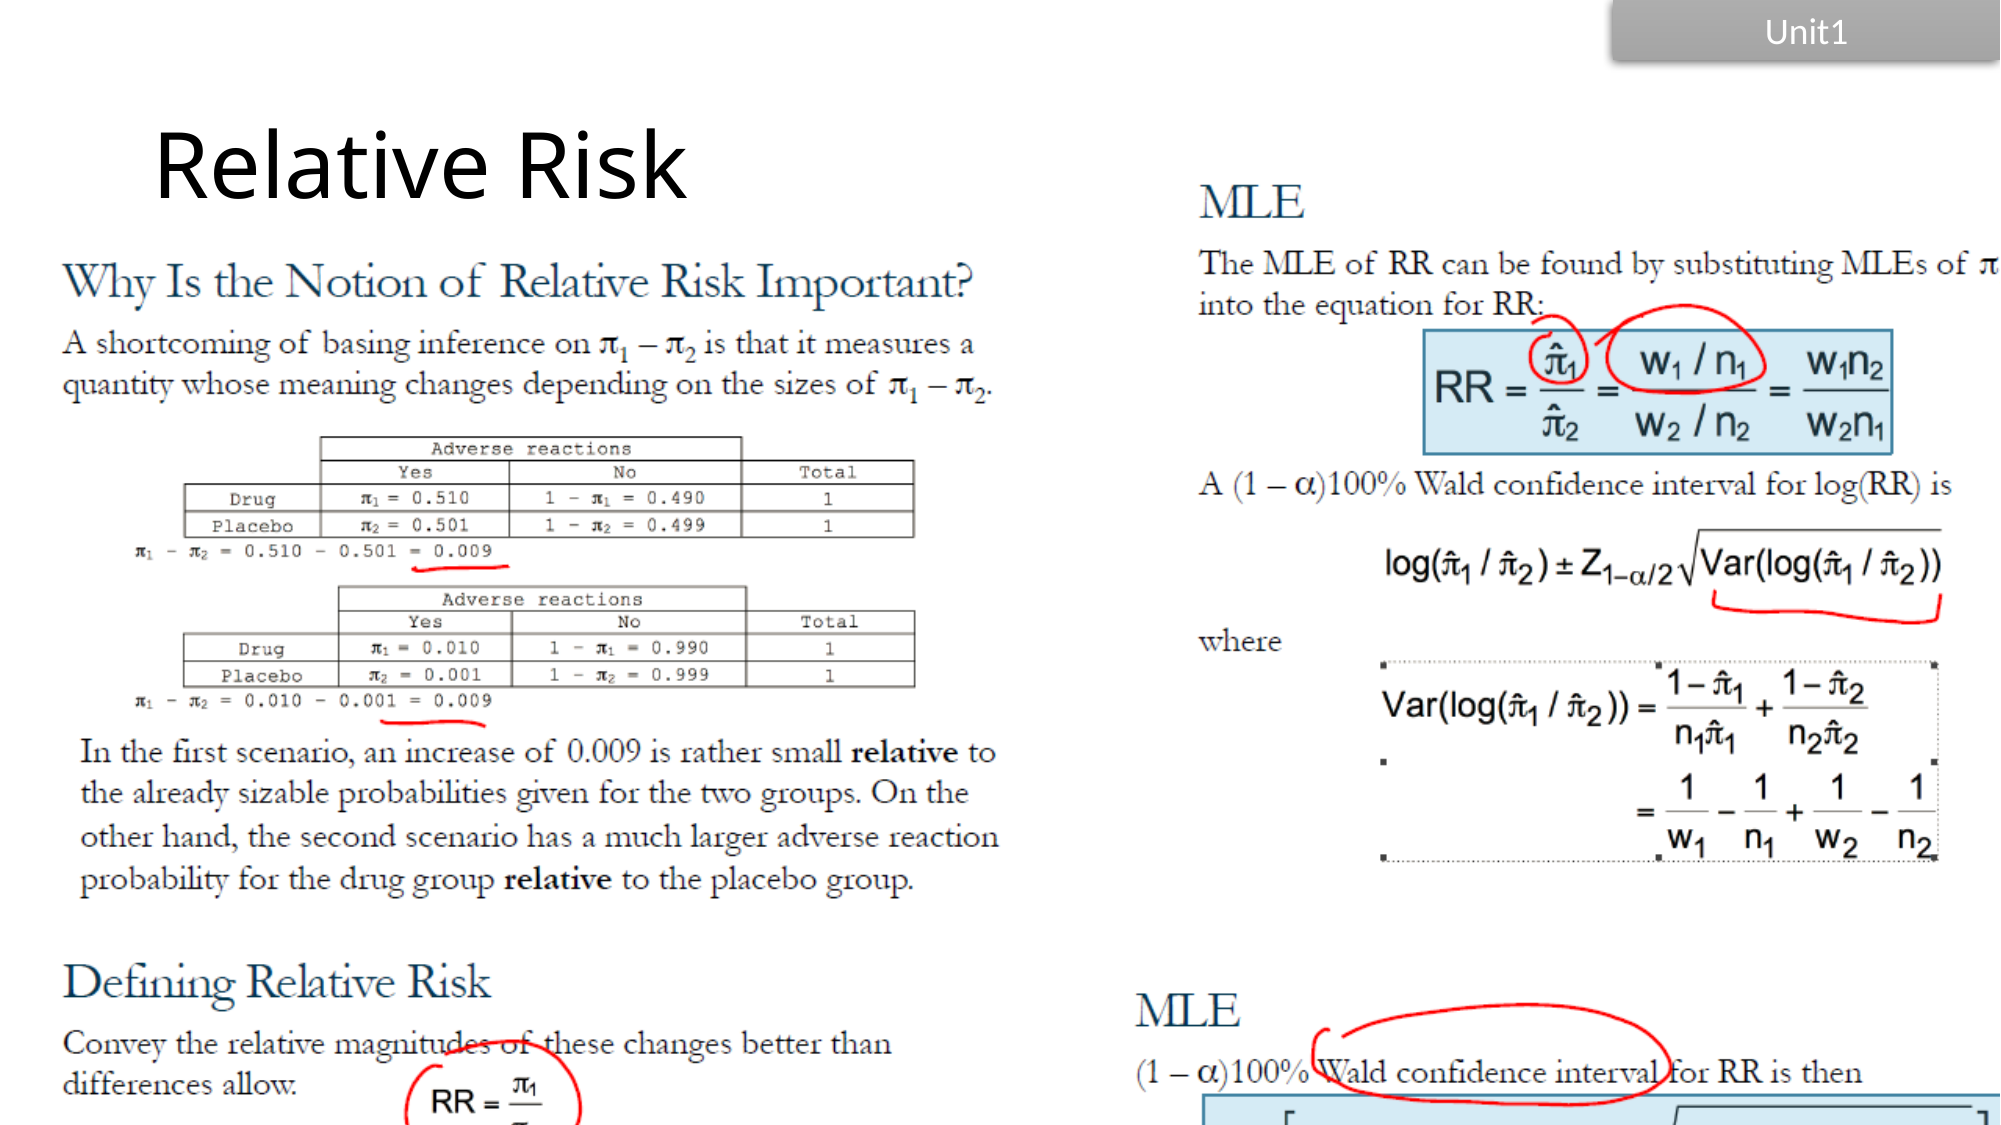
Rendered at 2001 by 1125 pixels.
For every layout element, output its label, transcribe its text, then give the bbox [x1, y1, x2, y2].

title Relative Risk [137, 59, 1863, 278]
text_box Unit1 [1613, 0, 2000, 60]
picture [1110, 974, 2000, 1125]
picture [33, 247, 1030, 941]
picture [1171, 168, 2000, 889]
picture [33, 949, 1028, 1125]
